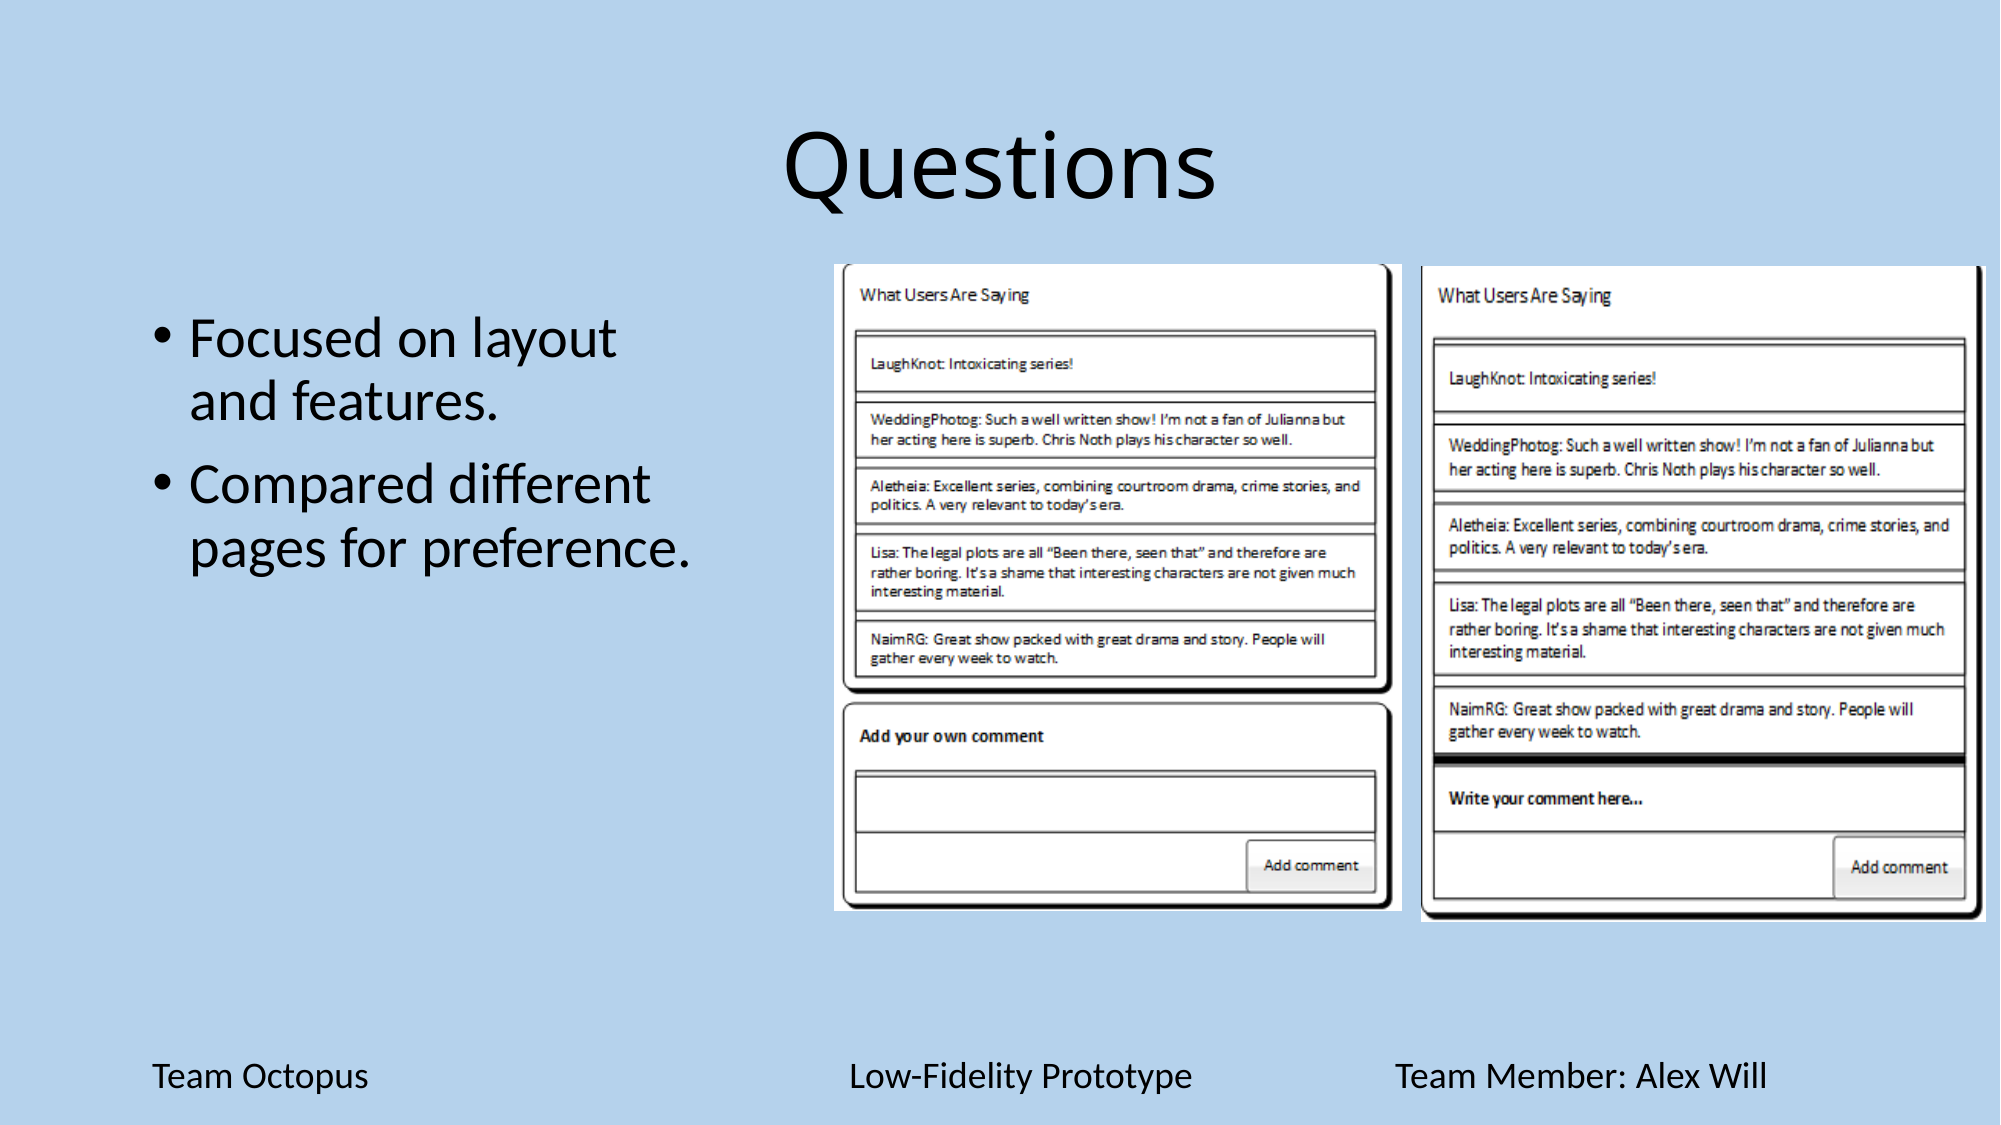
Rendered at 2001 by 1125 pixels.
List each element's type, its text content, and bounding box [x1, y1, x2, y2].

text_box Low-Fidelity Prototype [834, 1043, 1214, 1104]
list Focused on layout and features. Compared different pages for preference. [137, 299, 711, 1014]
title Questions [137, 59, 1863, 278]
text_box Team Octopus [137, 1043, 399, 1104]
text_box Team Member: Alex Will [1380, 1043, 1823, 1104]
picture [1421, 266, 1986, 922]
picture [834, 264, 1402, 911]
